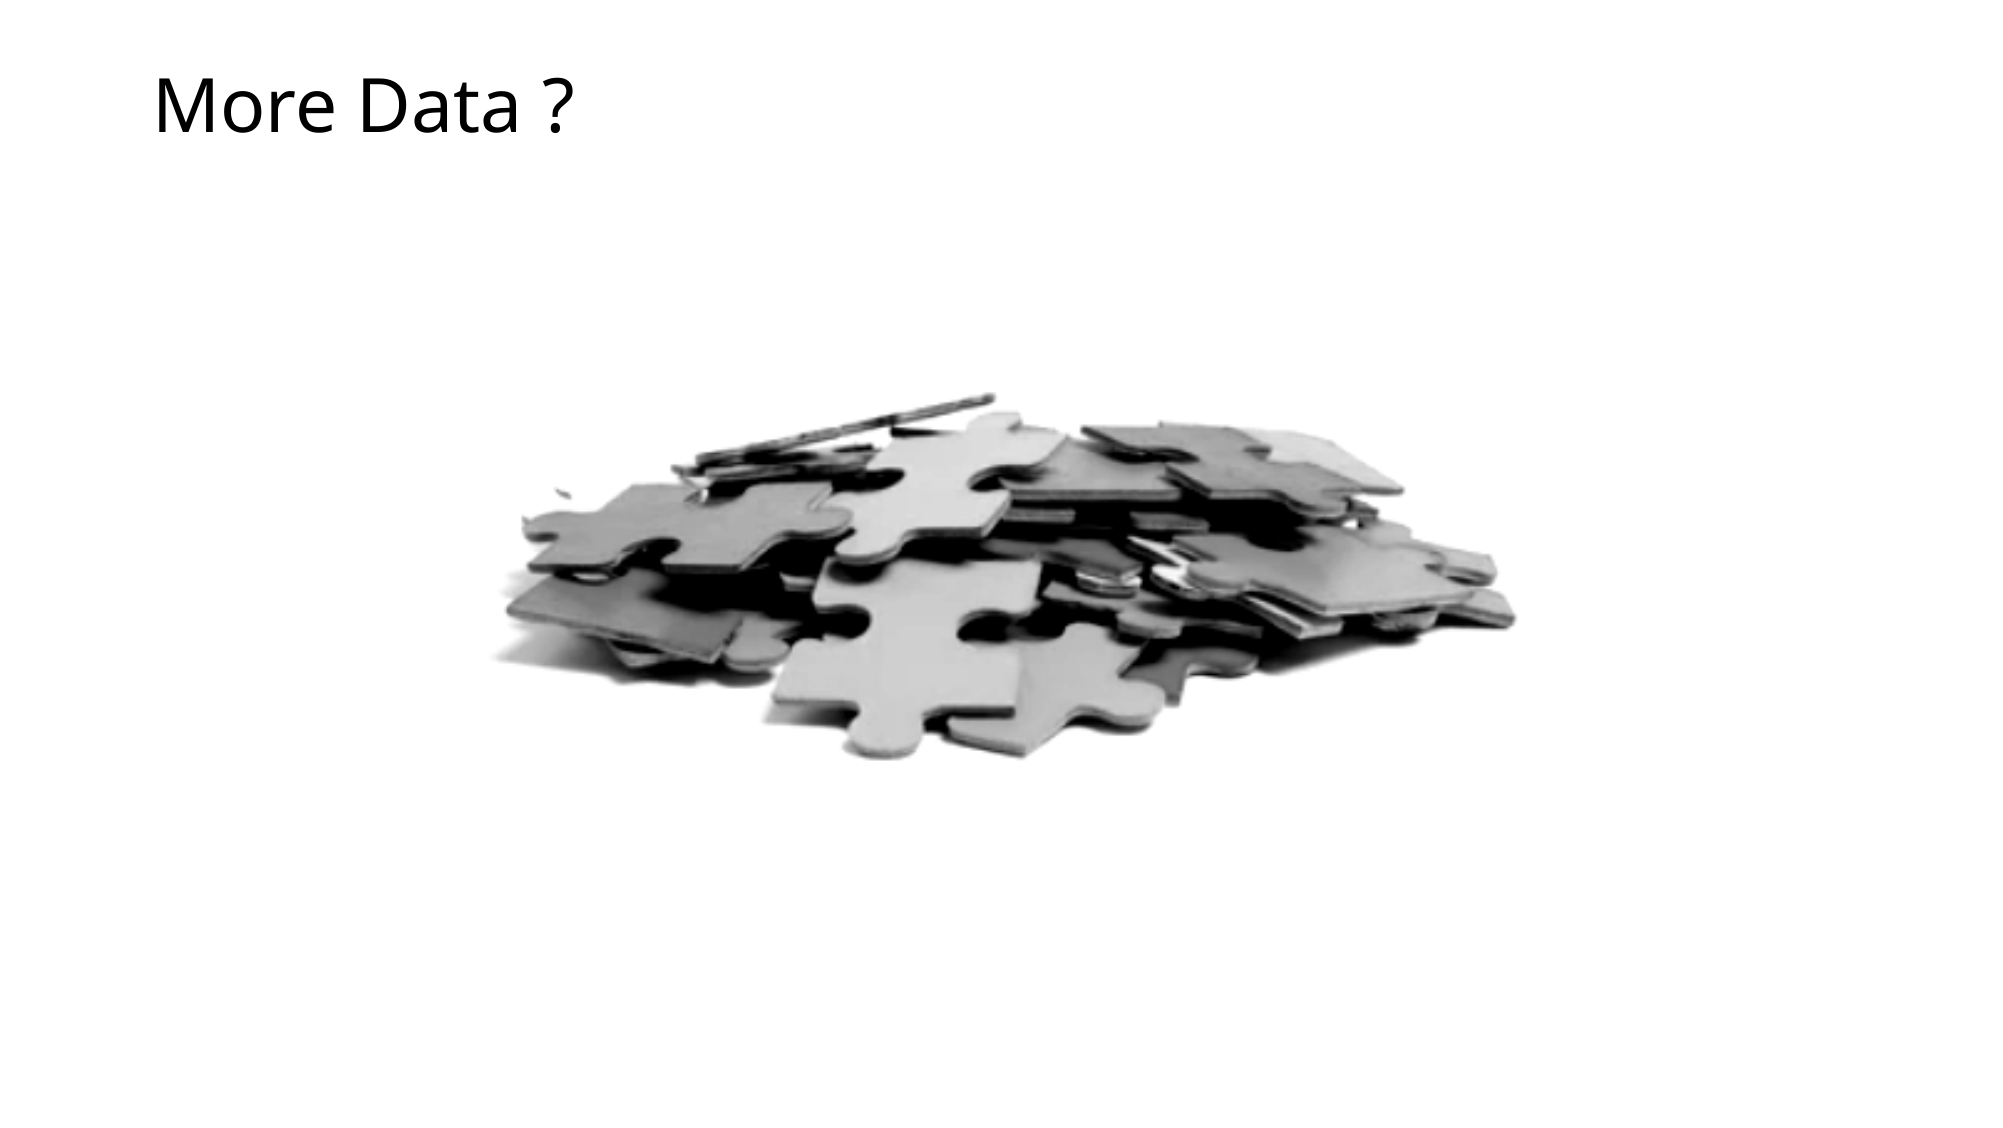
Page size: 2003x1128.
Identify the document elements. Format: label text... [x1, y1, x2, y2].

picture [437, 304, 1565, 823]
text_box More Data ? [137, 60, 1865, 278]
